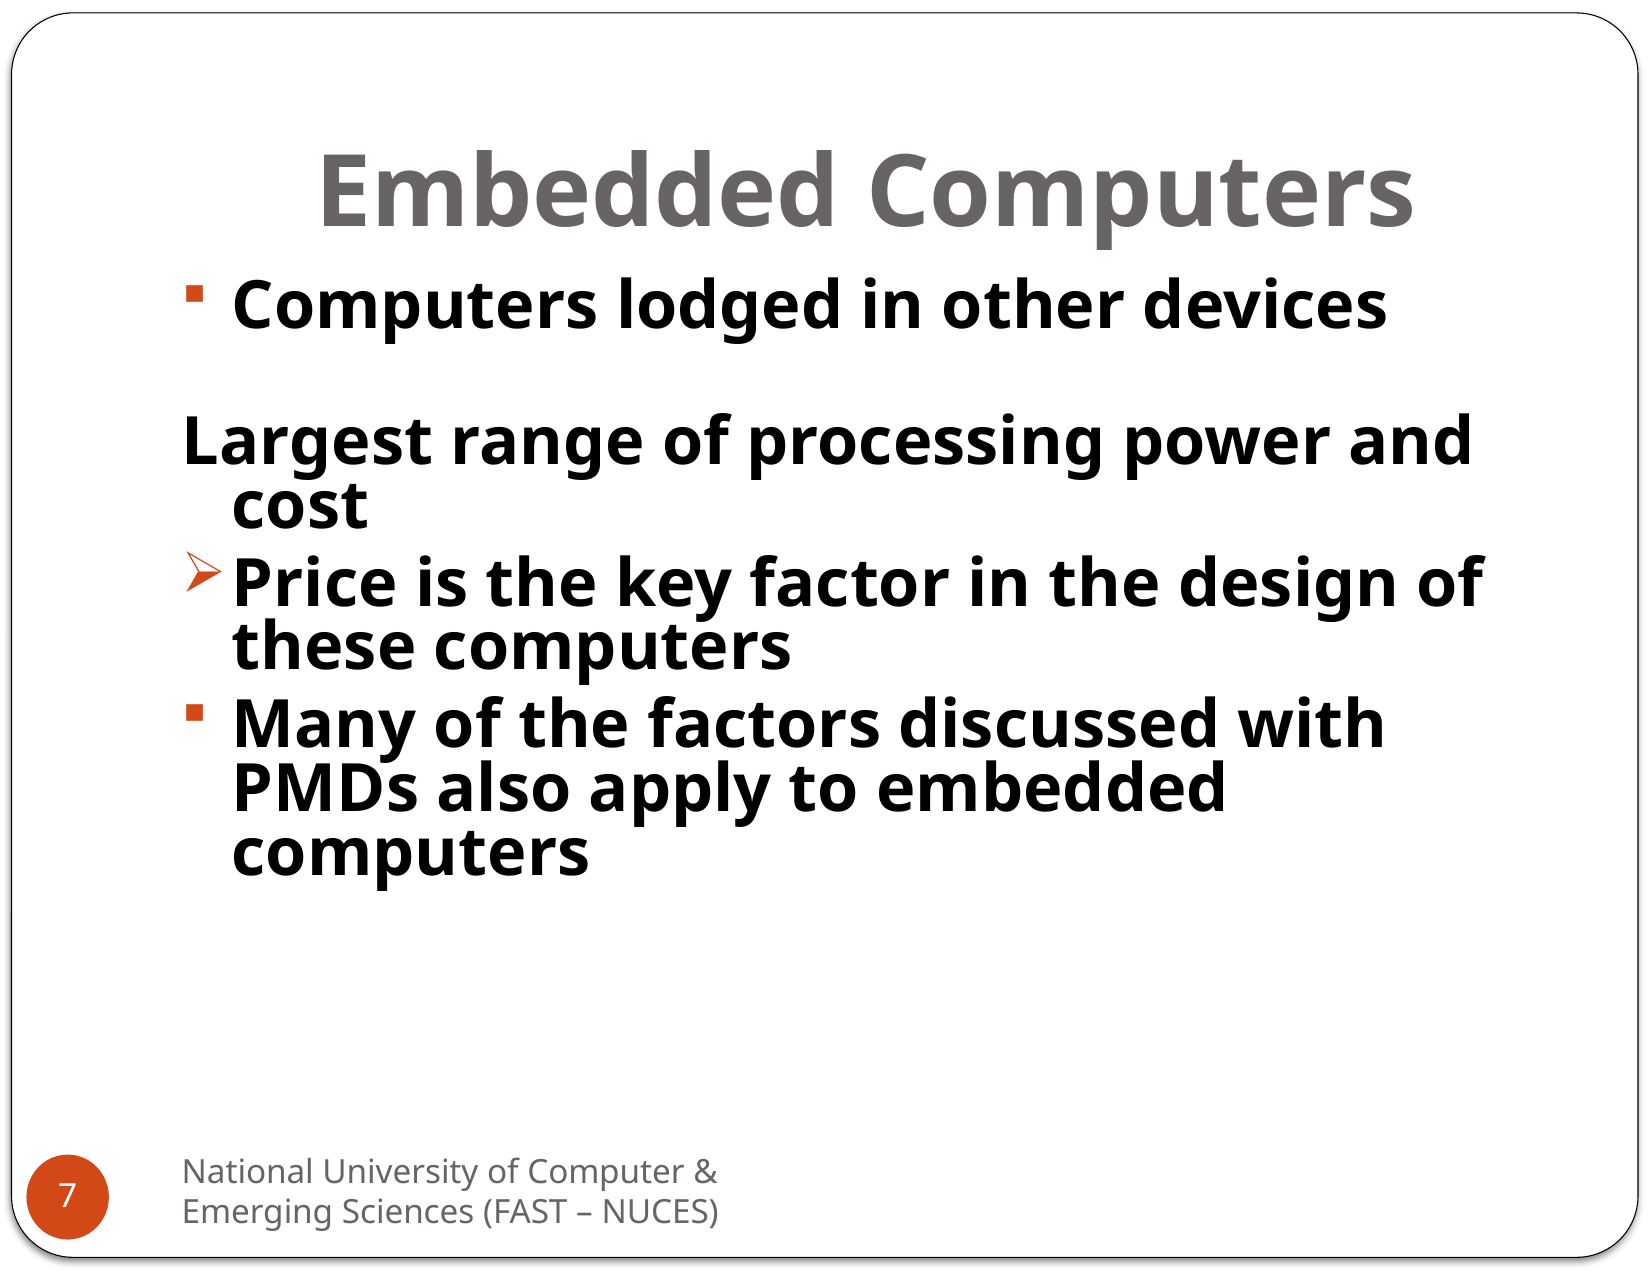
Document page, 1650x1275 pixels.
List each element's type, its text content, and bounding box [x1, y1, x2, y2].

title Embedded Computers [165, 51, 1568, 264]
footer National University of Computer & Emerging Sciences (FAST – NUCES) [165, 1147, 880, 1233]
slide_number 7 [26, 1154, 109, 1240]
list Computers lodged in other devices Largest range of processing power and cost Price is the key factor in the design of these computers Many of the factors discussed with PMDs also apply to embedded computers [165, 269, 1568, 1120]
